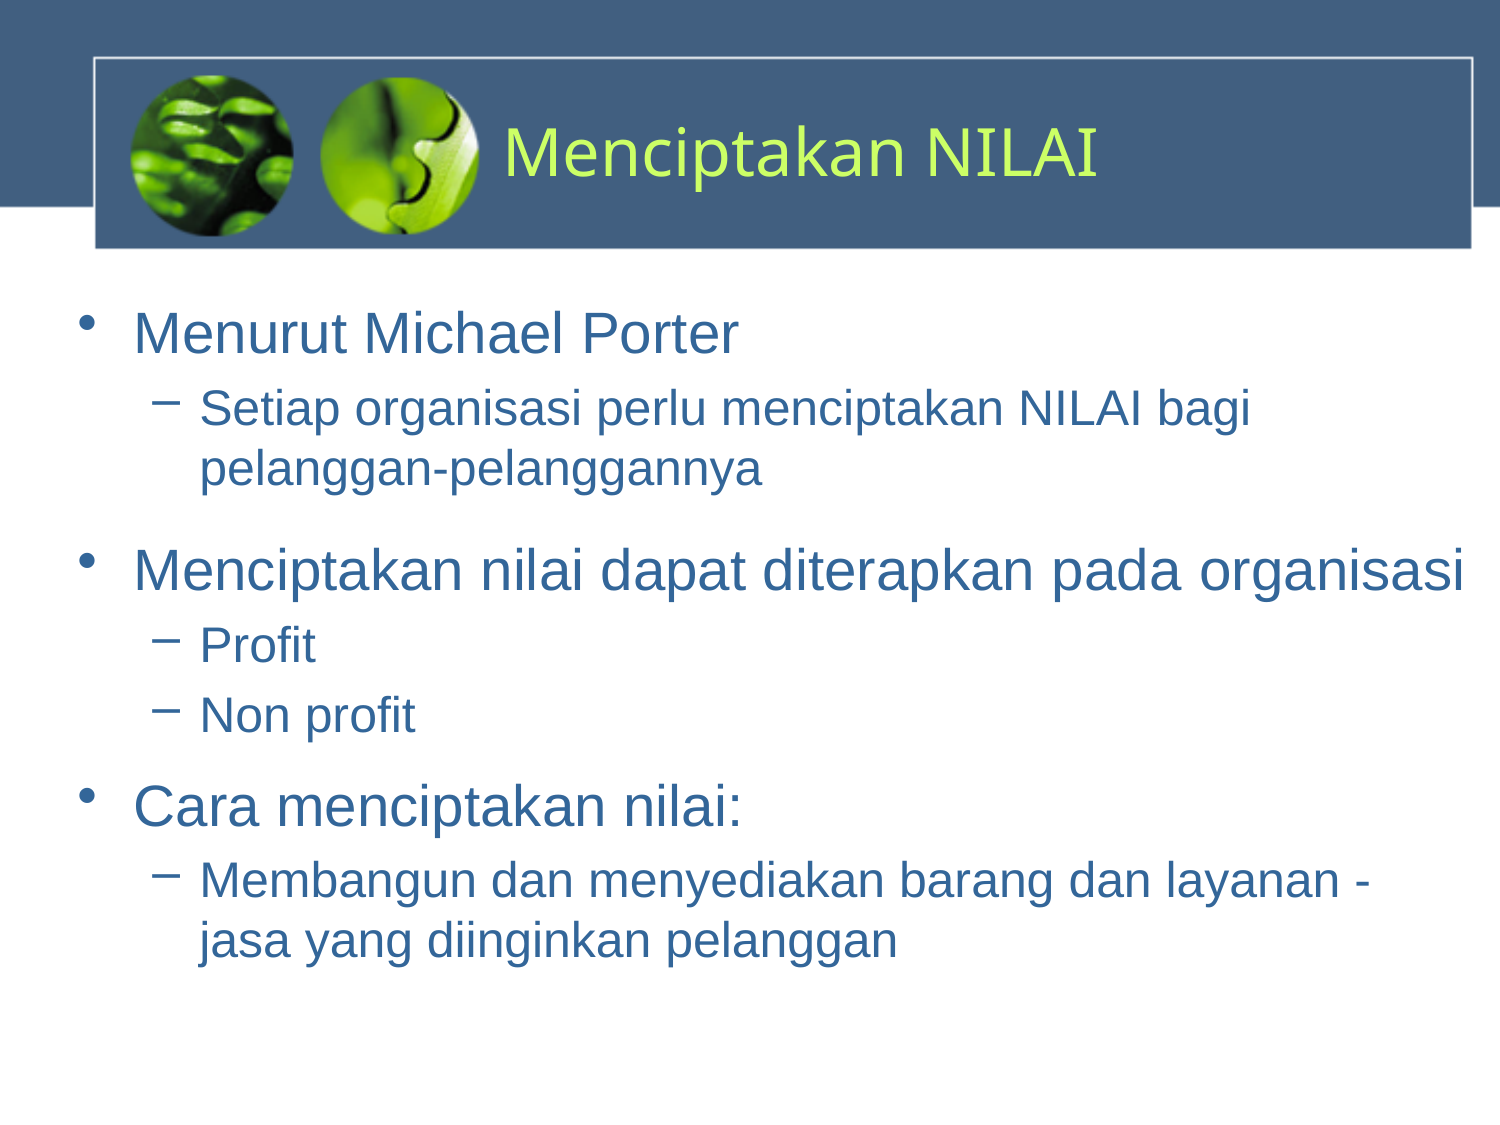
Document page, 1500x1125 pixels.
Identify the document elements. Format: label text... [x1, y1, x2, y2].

title Menciptakan NILAI [487, 62, 1450, 238]
picture [0, 0, 1500, 1125]
text_box Cara menciptakan nilai: Membangun dan menyediakan barang dan layanan - jasa yang diinginkan pelanggan [62, 760, 1488, 1025]
text_box Menciptakan nilai dapat diterapkan pada organisasi Profit Non profit [62, 524, 1488, 760]
list Menurut Michael Porter Setiap organisasi perlu menciptakan NILAI bagi pelanggan-pelanggannya [62, 287, 1488, 524]
